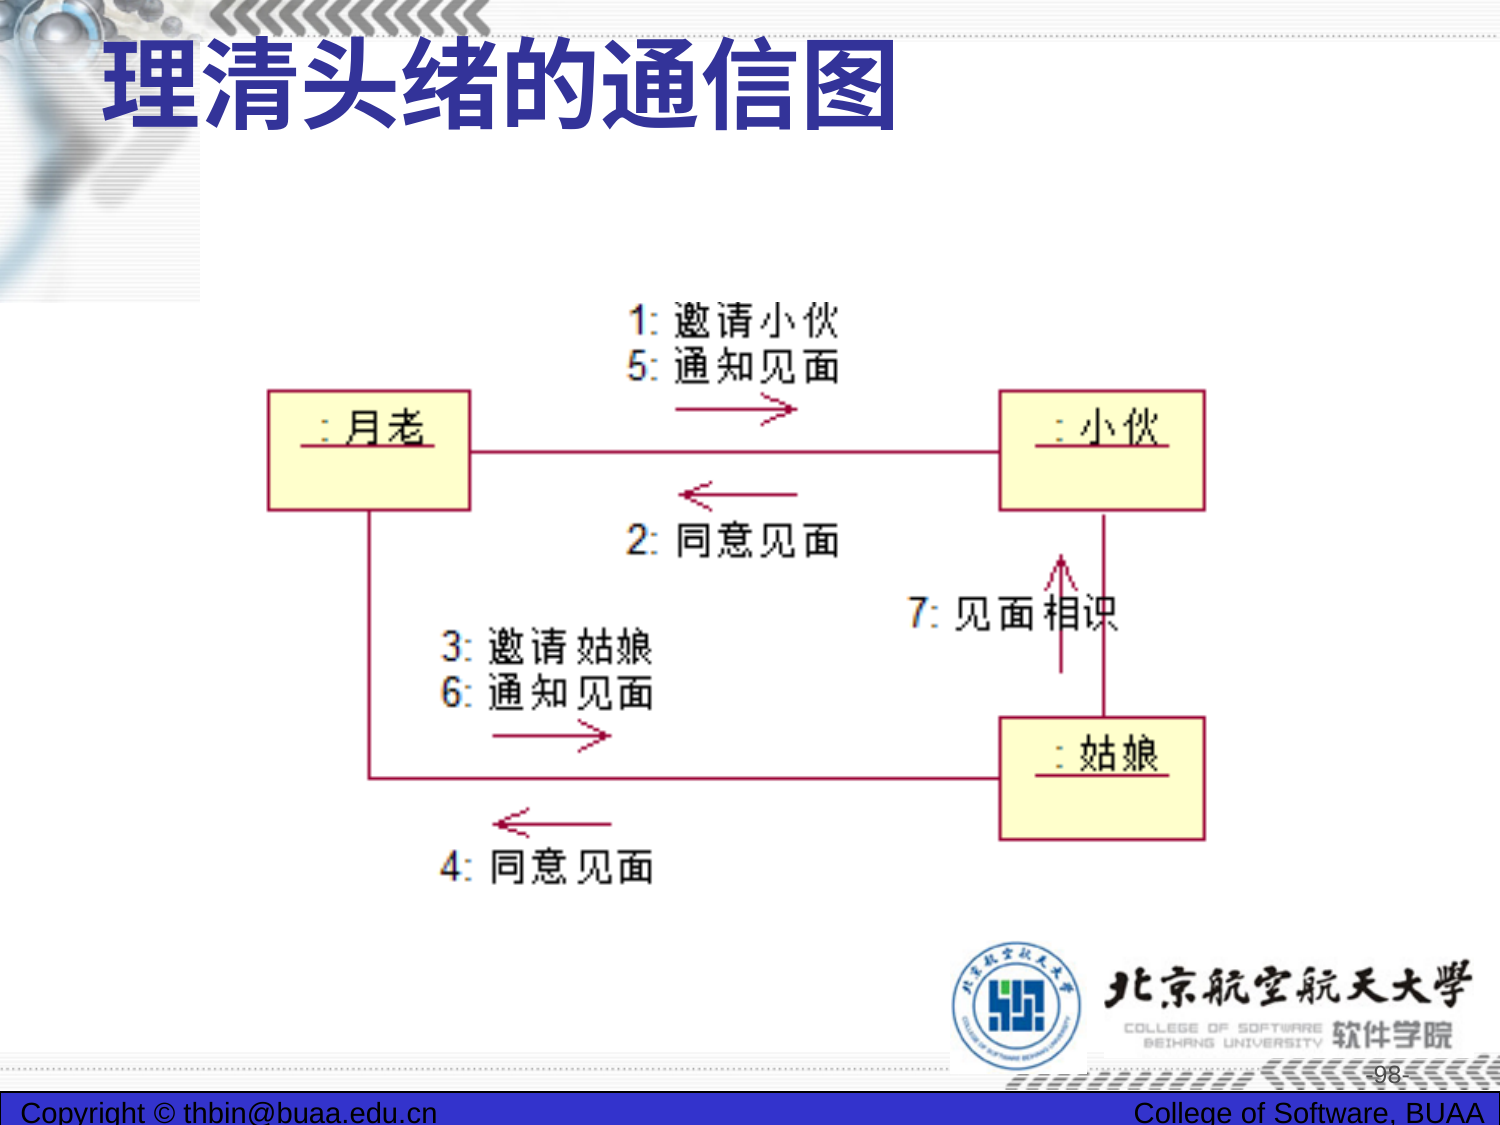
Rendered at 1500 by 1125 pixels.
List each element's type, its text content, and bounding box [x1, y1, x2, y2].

picture [0, 940, 1087, 1090]
slide_number -98- [1074, 1051, 1426, 1125]
picture [265, 302, 1216, 894]
picture [0, 0, 1500, 303]
picture [1104, 952, 1500, 1090]
title 理清头绪的通信图 [85, 42, 1388, 149]
